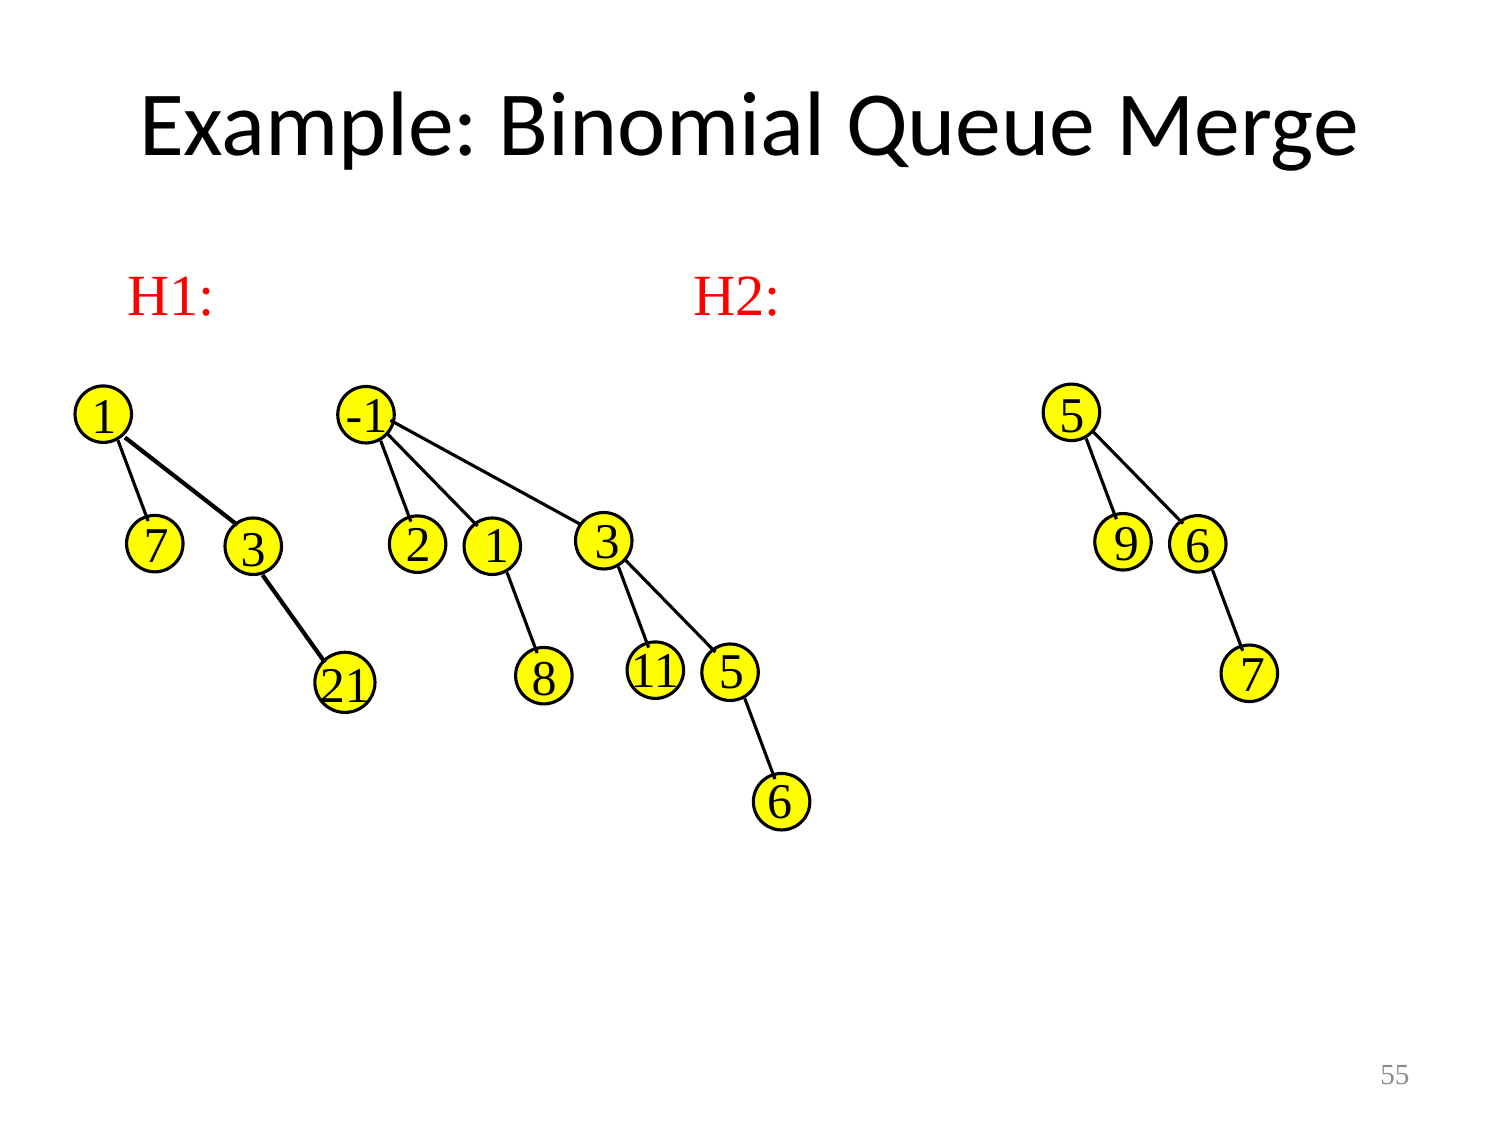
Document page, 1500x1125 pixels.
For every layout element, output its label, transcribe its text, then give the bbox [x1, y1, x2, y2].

text_box H1: H2: [112, 249, 797, 335]
text_box 1 [469, 505, 524, 581]
slide_number 55 [1074, 1042, 1425, 1103]
text_box 5 [1044, 374, 1100, 450]
text_box 1 [76, 375, 132, 451]
text_box 2 [390, 504, 446, 579]
text_box [575, 527, 579, 555]
text_box [1094, 526, 1099, 557]
text_box 5 [704, 631, 759, 707]
title Example: Binomial Queue Merge [112, 24, 1388, 213]
text_box 7 [1224, 634, 1280, 710]
text_box 21 [314, 652, 376, 713]
text_box 3 [225, 517, 282, 575]
text_box 8 [516, 637, 572, 713]
text_box 3 [579, 501, 635, 576]
text_box 9 [1099, 503, 1154, 578]
text_box 7 [128, 504, 184, 580]
text_box [464, 530, 469, 563]
text_box 11 [615, 630, 694, 705]
text_box -1 [330, 374, 403, 450]
text_box 6 [1170, 504, 1226, 580]
text_box 6 [752, 761, 807, 837]
